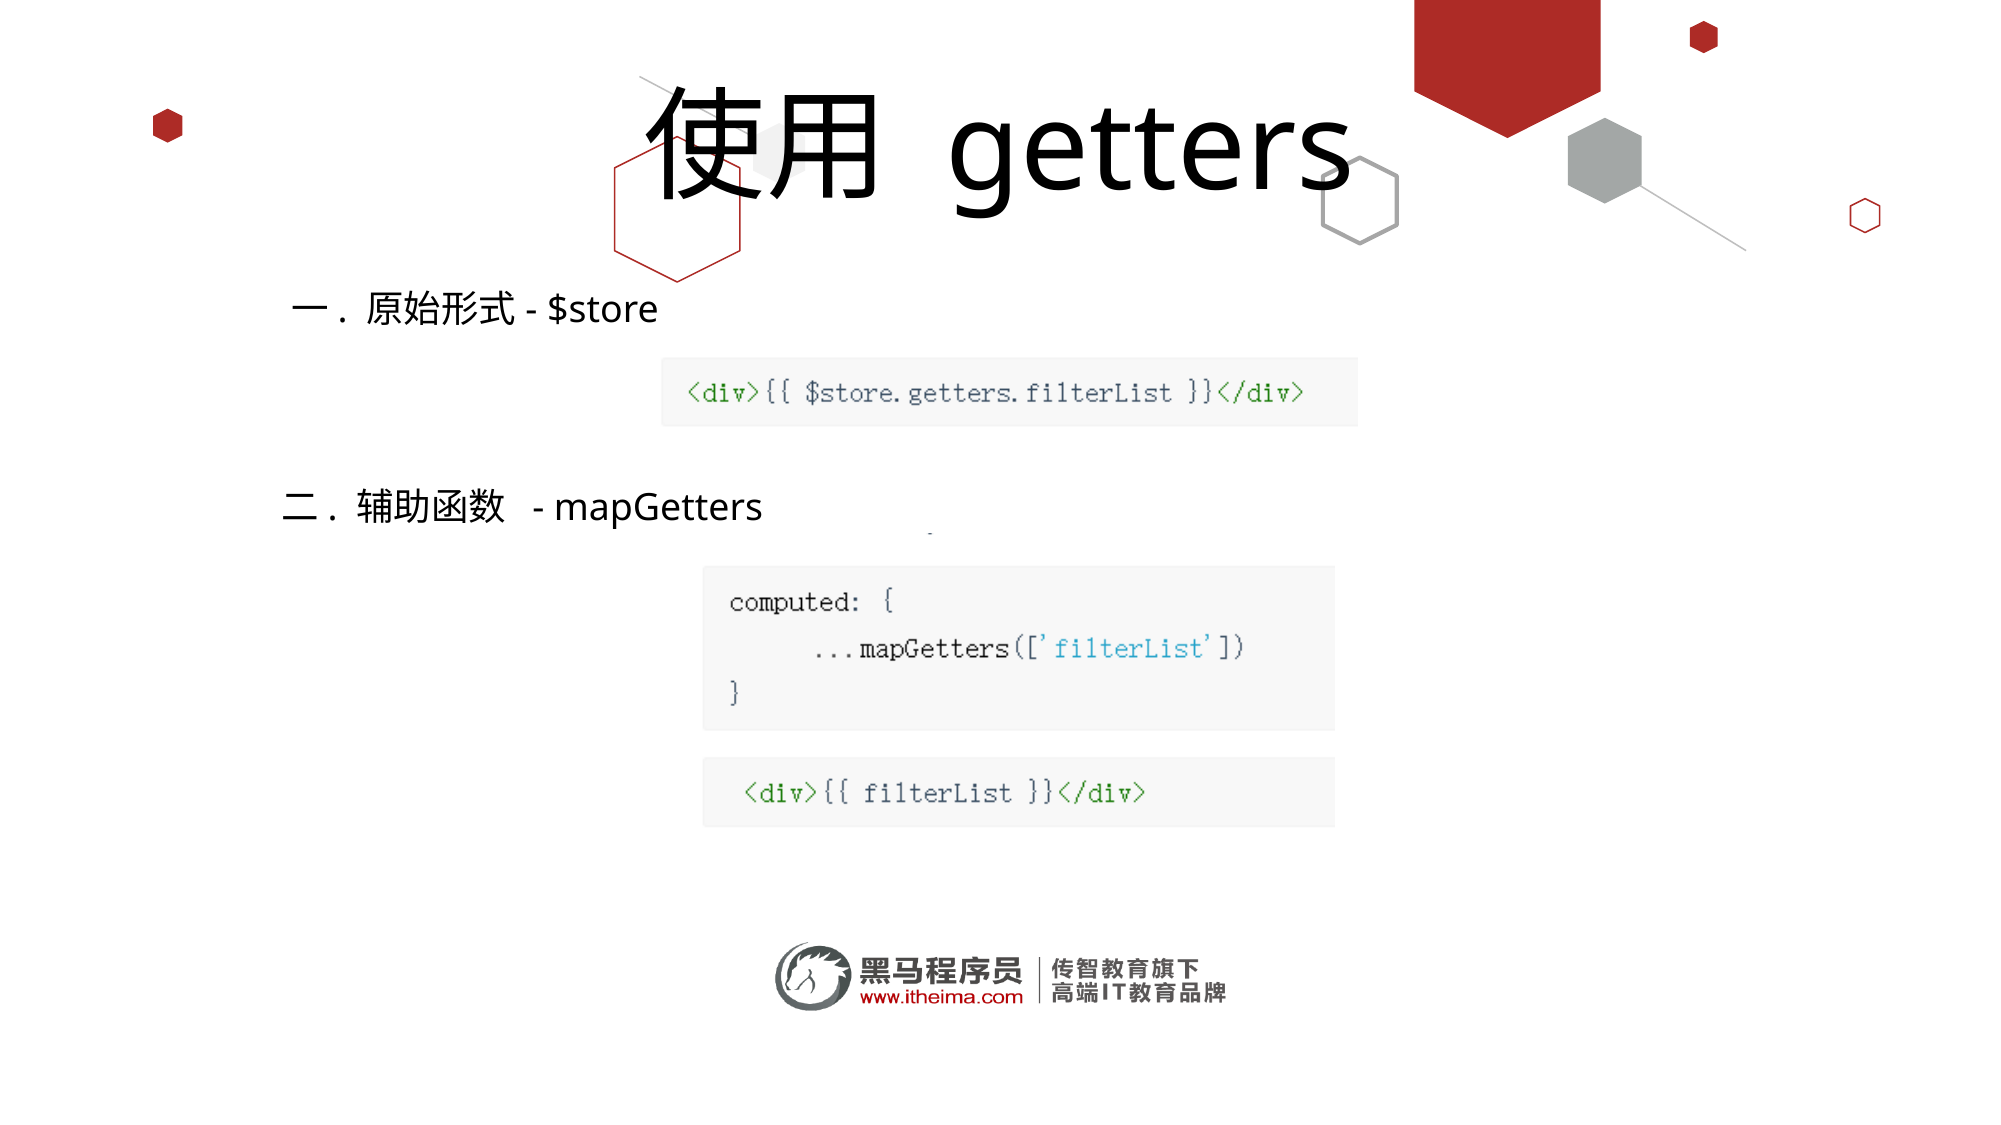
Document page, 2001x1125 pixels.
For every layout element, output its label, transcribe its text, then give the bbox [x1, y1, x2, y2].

text_box 一. 原始形式- $store [276, 277, 944, 338]
title 使用 getters [137, 59, 1863, 278]
picture [664, 533, 1336, 850]
picture [641, 330, 1358, 444]
picture [774, 939, 1226, 1013]
text_box 二. 辅助函数 - mapGetters [266, 475, 779, 536]
